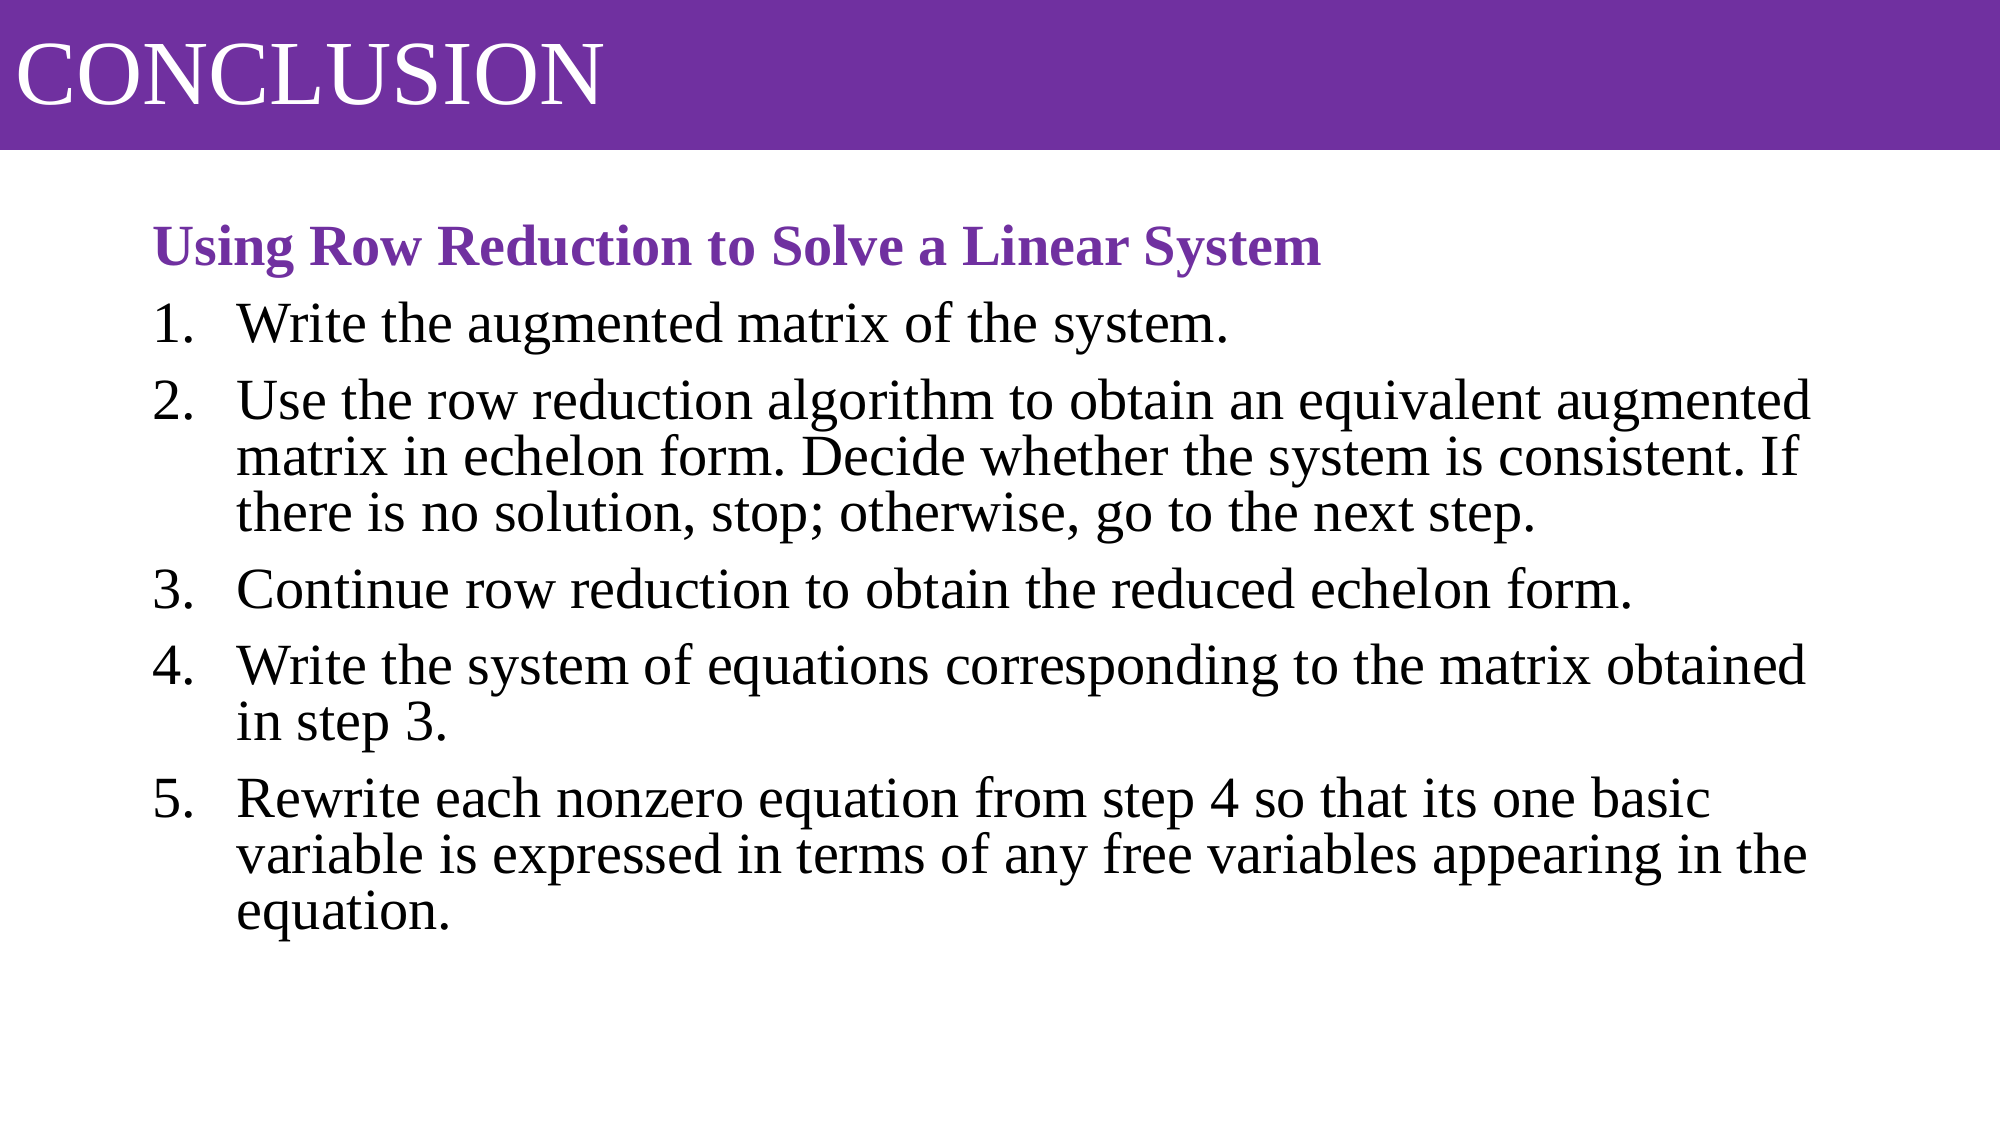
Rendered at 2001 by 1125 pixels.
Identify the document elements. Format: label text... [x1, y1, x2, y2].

list Using Row Reduction to Solve a Linear System Write the augmented matrix of the system. Use the row reduction algorithm to obtain an equivalent augmented matrix in echelon form. Decide whether the system is consistent. If there is no solution, stop; otherwise, go to the next step. Continue row reduction to obtain the reduced echelon form. Write the system of equations corresponding to the matrix obtained in step 3. Rewrite each nonzero equation from step 4 so that its one basic variable is expressed in terms of any free variables appearing in the equation. [137, 213, 1863, 1014]
title CONCLUSION [0, 0, 2000, 150]
